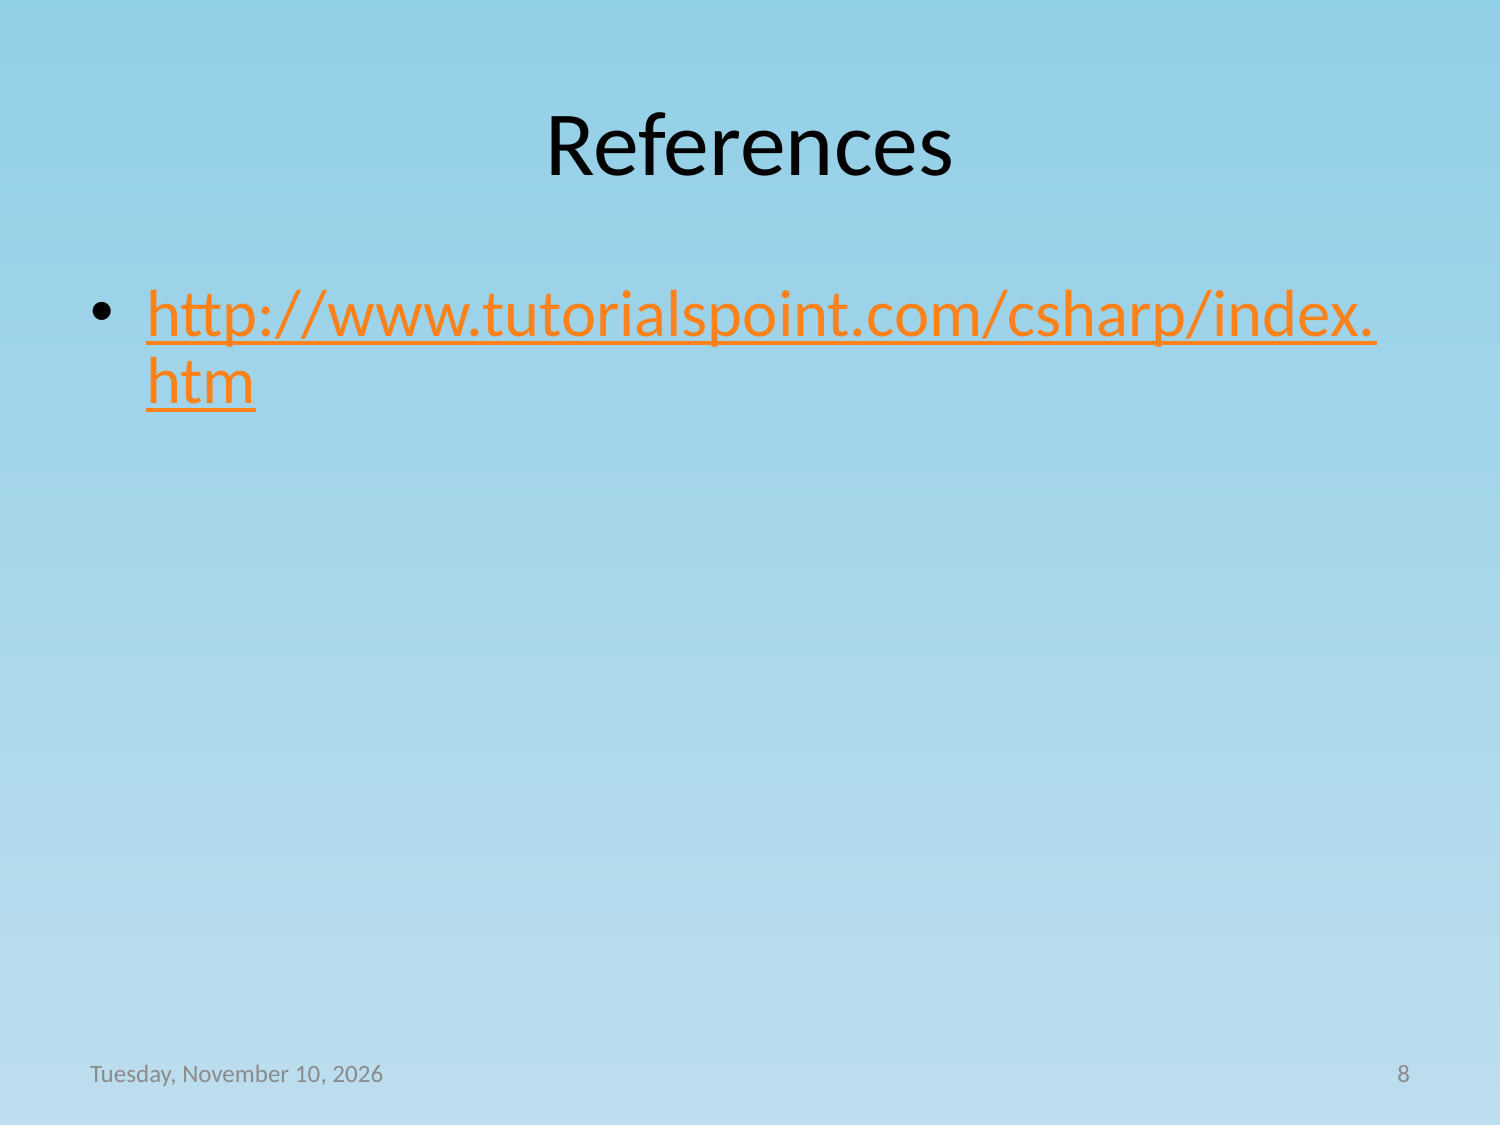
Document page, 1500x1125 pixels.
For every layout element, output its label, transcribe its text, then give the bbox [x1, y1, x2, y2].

list http://www.tutorialspoint.com/csharp/index.htm [75, 262, 1425, 1005]
title References [75, 45, 1425, 233]
slide_number 8 [1074, 1042, 1425, 1103]
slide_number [75, 1042, 425, 1103]
